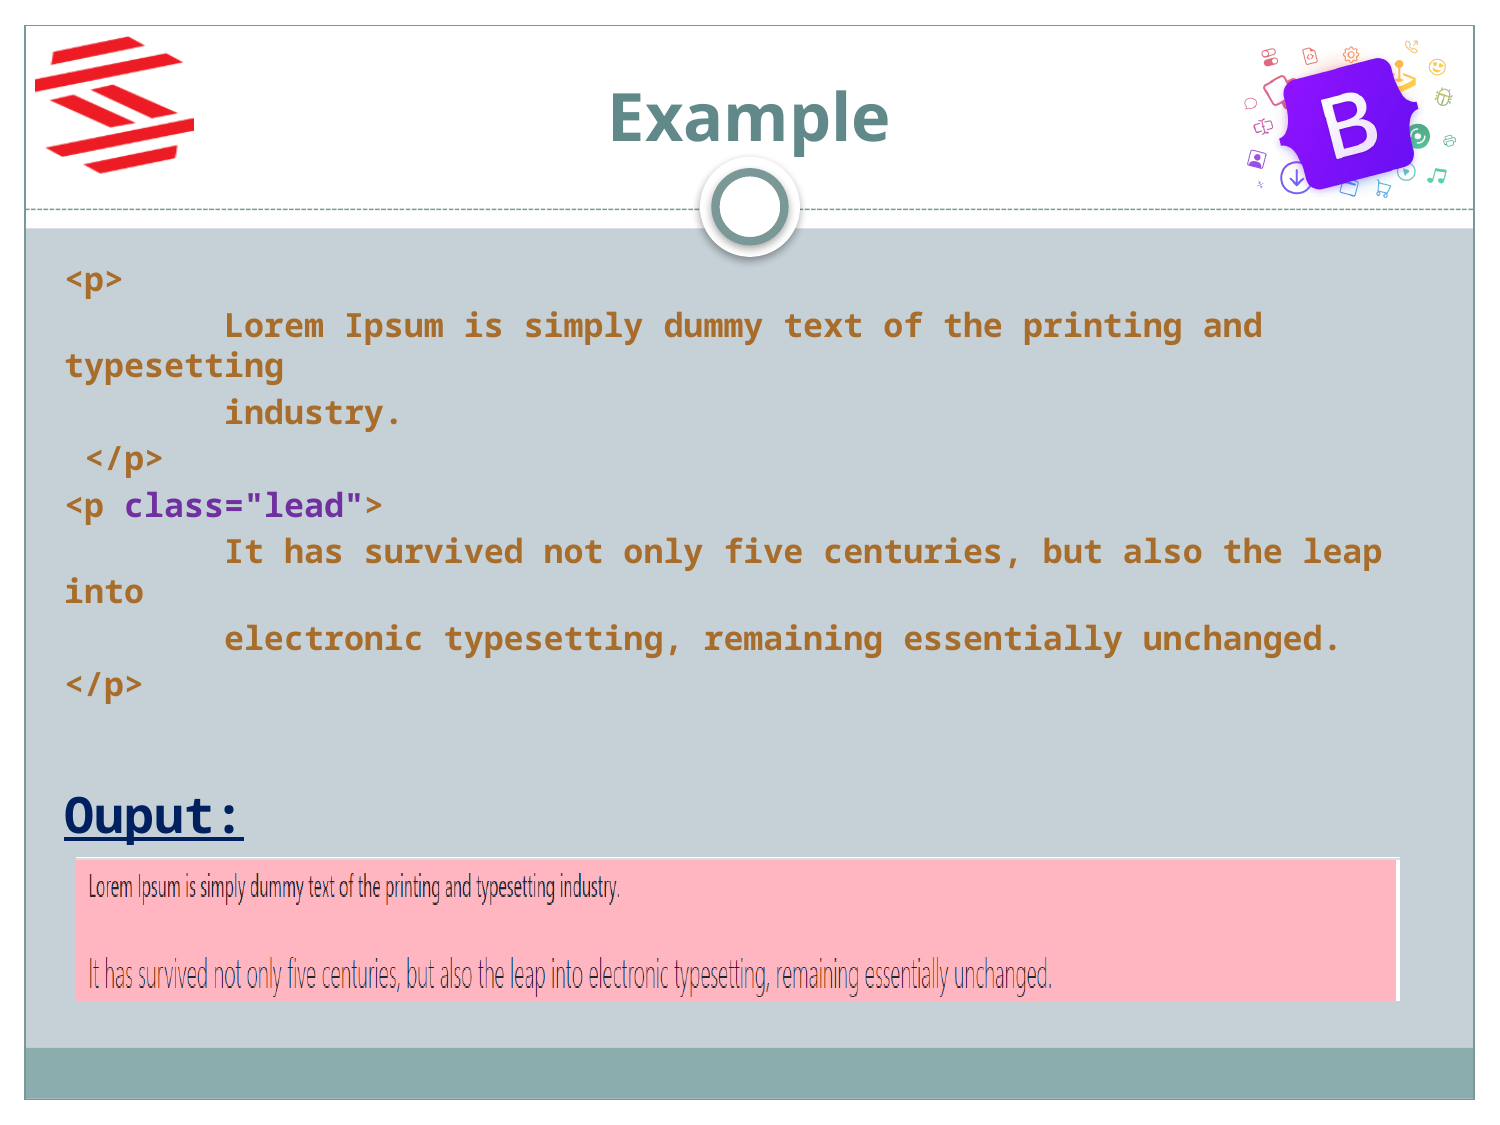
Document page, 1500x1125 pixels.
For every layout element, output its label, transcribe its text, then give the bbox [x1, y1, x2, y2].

picture [1231, 31, 1466, 209]
picture [76, 857, 1400, 1001]
picture [34, 34, 194, 180]
title Example [199, 37, 1225, 162]
list <p> Lorem Ipsum is simply dummy text of the printing and typesetting industry. </p> <p class="lead"> It has survived not only five centuries, but also the leap into electronic typesetting, remaining essentially unchanged. </p> Ouput: [49, 250, 1445, 1001]
